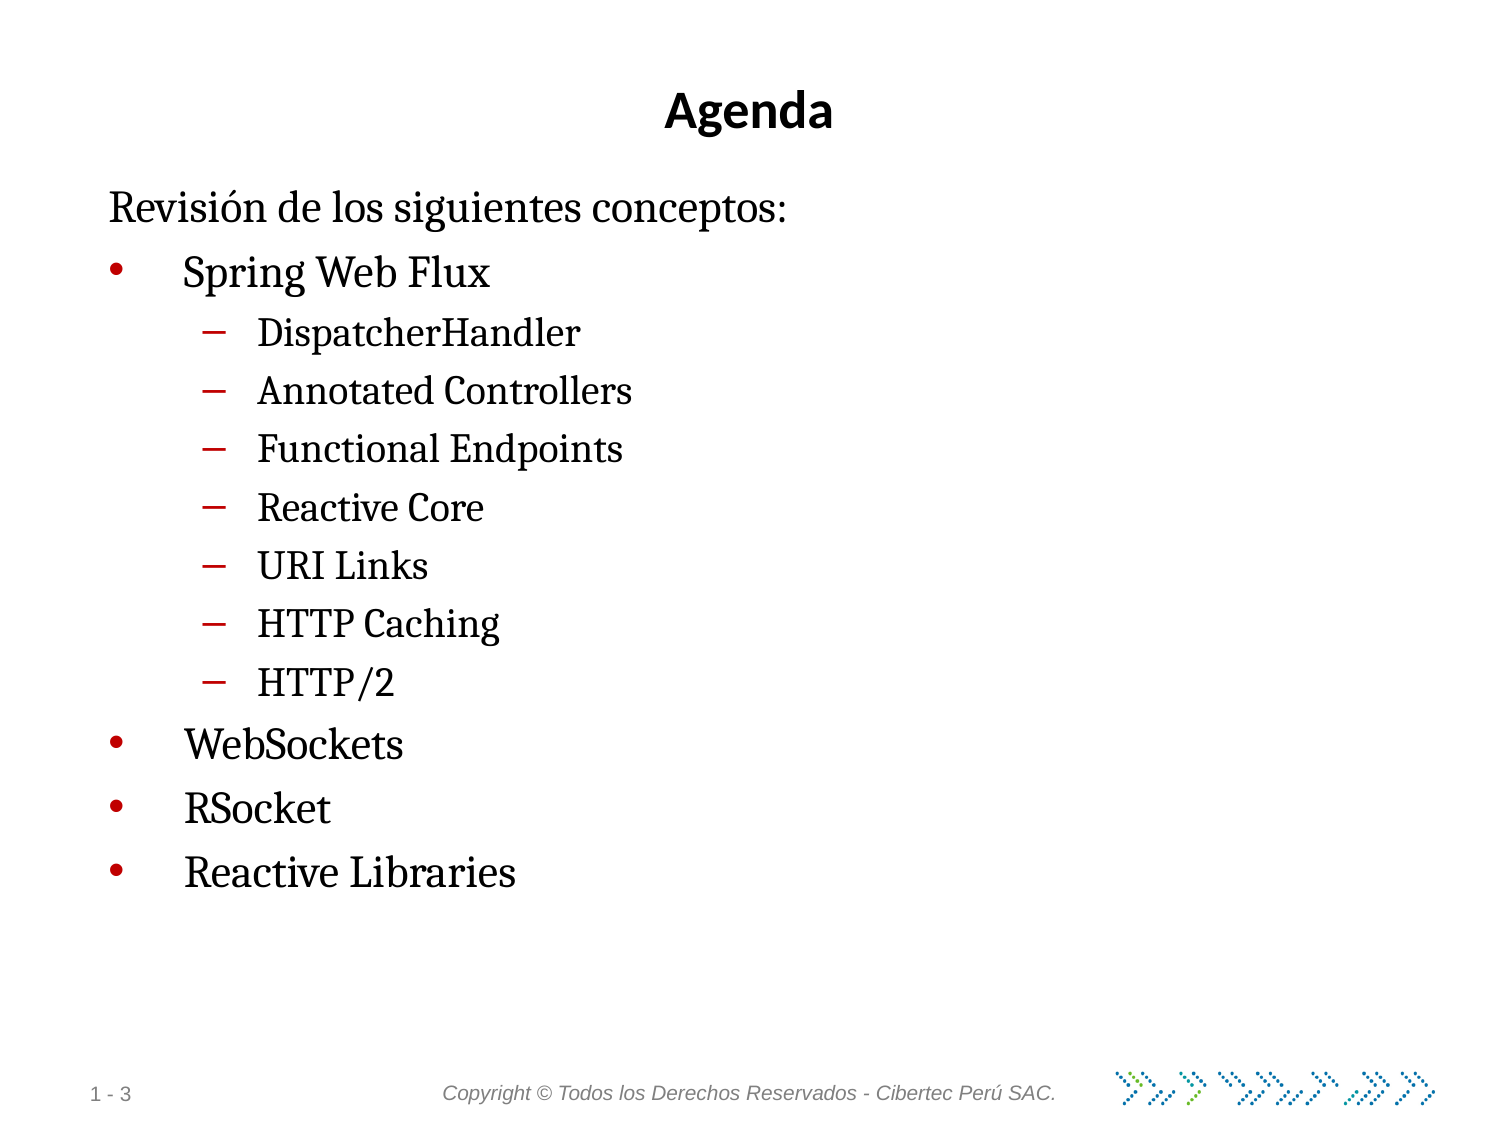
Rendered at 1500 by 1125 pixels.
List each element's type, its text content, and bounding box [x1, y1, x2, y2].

title Agenda [99, 72, 1399, 216]
picture [1387, 1071, 1445, 1108]
list Revisión de los siguientes conceptos: Spring Web Flux DispatcherHandler Annotated Controllers Functional Endpoints Reactive Core URI Links HTTP Caching HTTP/2 WebSockets RSocket Reactive Libraries [87, 175, 1387, 1125]
